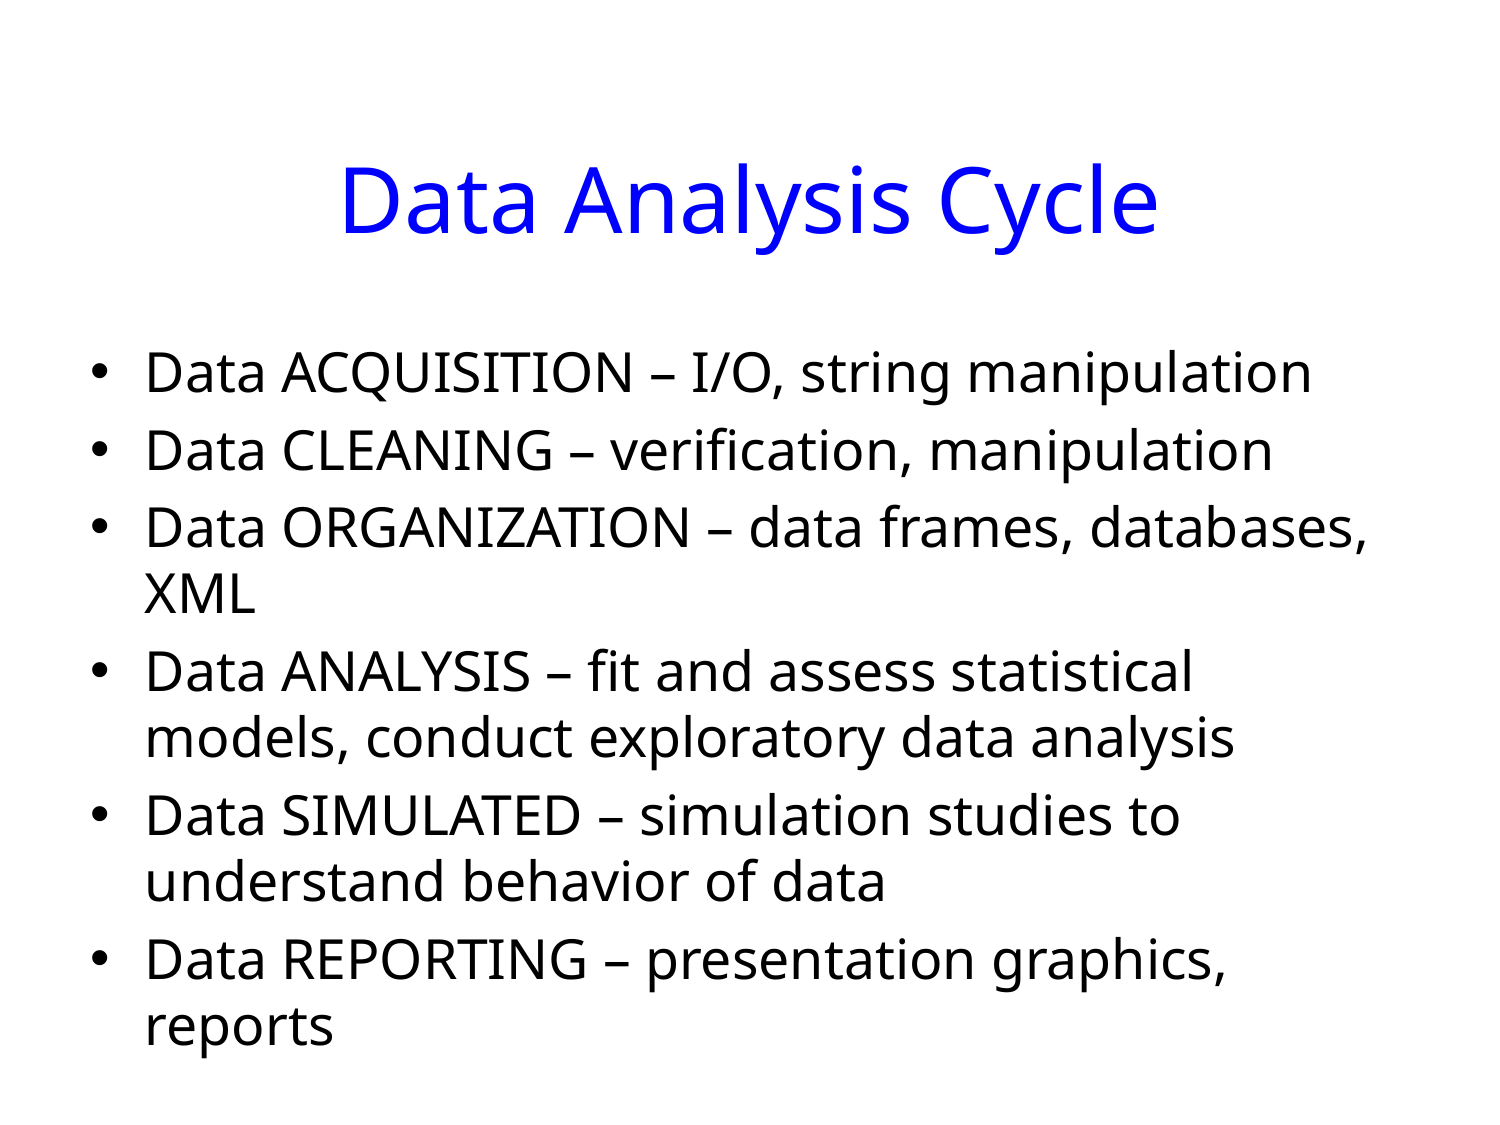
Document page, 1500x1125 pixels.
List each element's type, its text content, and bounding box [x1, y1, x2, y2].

title Data Analysis Cycle [75, 102, 1425, 291]
list Data ACQUISITION – I/O, string manipulation Data CLEANING – verification, manipulation Data ORGANIZATION – data frames, databases, XML Data ANALYSIS – fit and assess statistical models, conduct exploratory data analysis Data SIMULATED – simulation studies to understand behavior of data Data REPORTING – presentation graphics, reports [75, 329, 1425, 1073]
